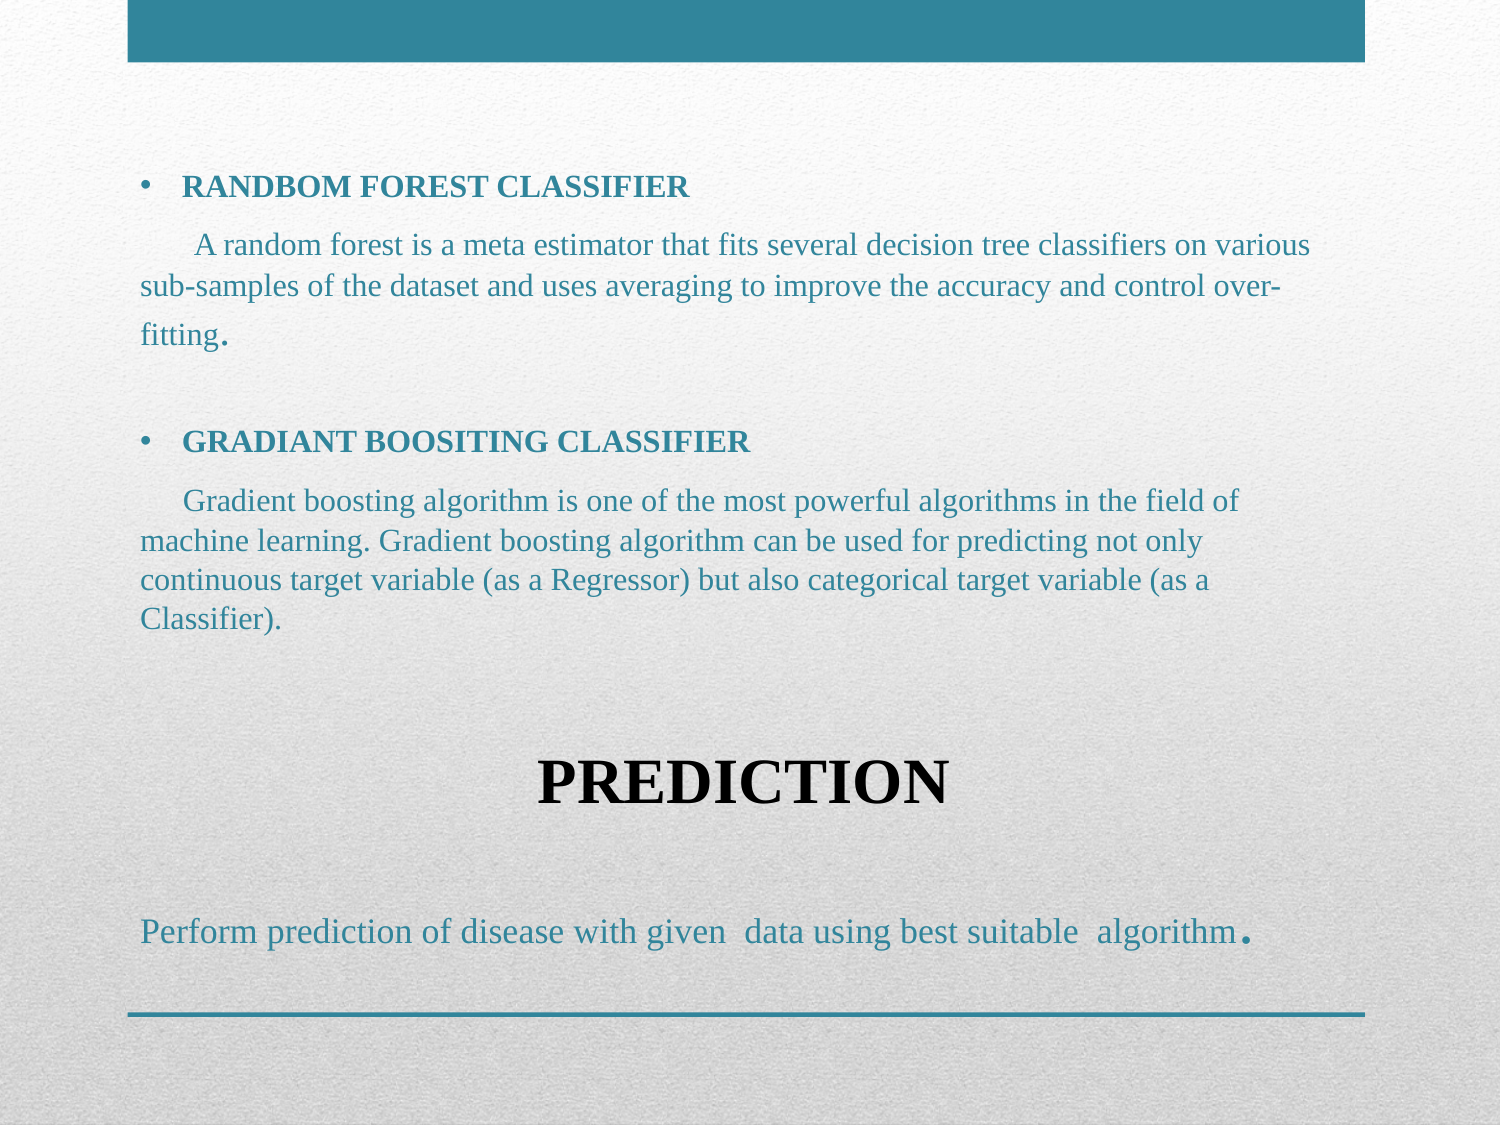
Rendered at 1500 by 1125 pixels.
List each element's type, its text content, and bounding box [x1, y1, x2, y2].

list RANDBOM FOREST CLASSIFIER A random forest is a meta estimator that fits several decision tree classifiers on various sub-samples of the dataset and uses averaging to improve the accuracy and control over-fitting. GRADIANT BOOSITING CLASSIFIER Gradient boosting algorithm is one of the most powerful algorithms in the field of machine learning. Gradient boosting algorithm can be used for predicting not only continuous target variable (as a Regressor) but also categorical target variable (as a Classifier). PREDICTION Perform prediction of disease with given data using best suitable algorithm. [125, 112, 1363, 965]
